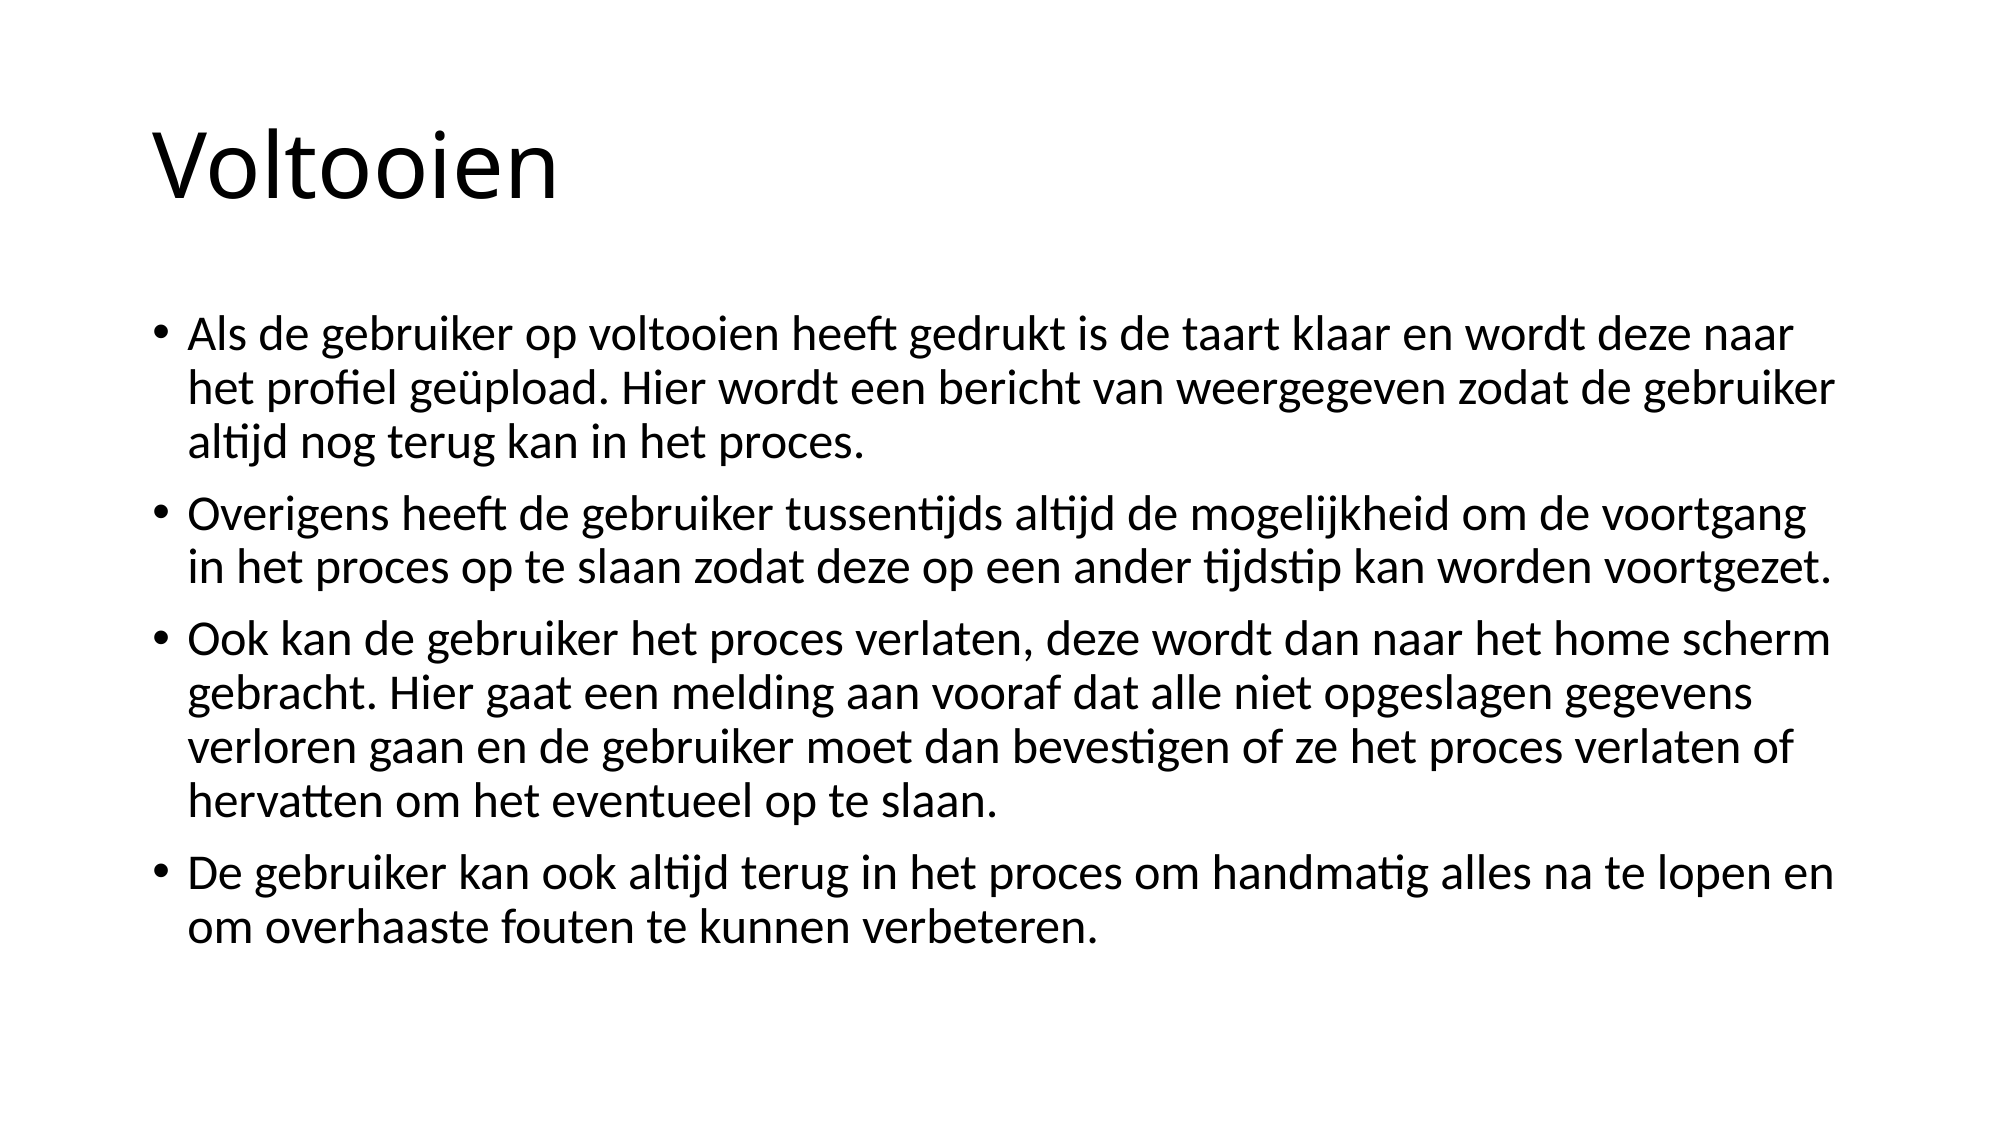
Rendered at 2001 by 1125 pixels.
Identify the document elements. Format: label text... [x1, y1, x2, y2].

title Voltooien [137, 59, 1863, 278]
list Als de gebruiker op voltooien heeft gedrukt is de taart klaar en wordt deze naar het profiel geüpload. Hier wordt een bericht van weergegeven zodat de gebruiker altijd nog terug kan in het proces. Overigens heeft de gebruiker tussentijds altijd de mogelijkheid om de voortgang in het proces op te slaan zodat deze op een ander tijdstip kan worden voortgezet. Ook kan de gebruiker het proces verlaten, deze wordt dan naar het home scherm gebracht. Hier gaat een melding aan vooraf dat alle niet opgeslagen gegevens verloren gaan en de gebruiker moet dan bevestigen of ze het proces verlaten of hervatten om het eventueel op te slaan. De gebruiker kan ook altijd terug in het proces om handmatig alles na te lopen en om overhaaste fouten te kunnen verbeteren. [137, 299, 1863, 1014]
